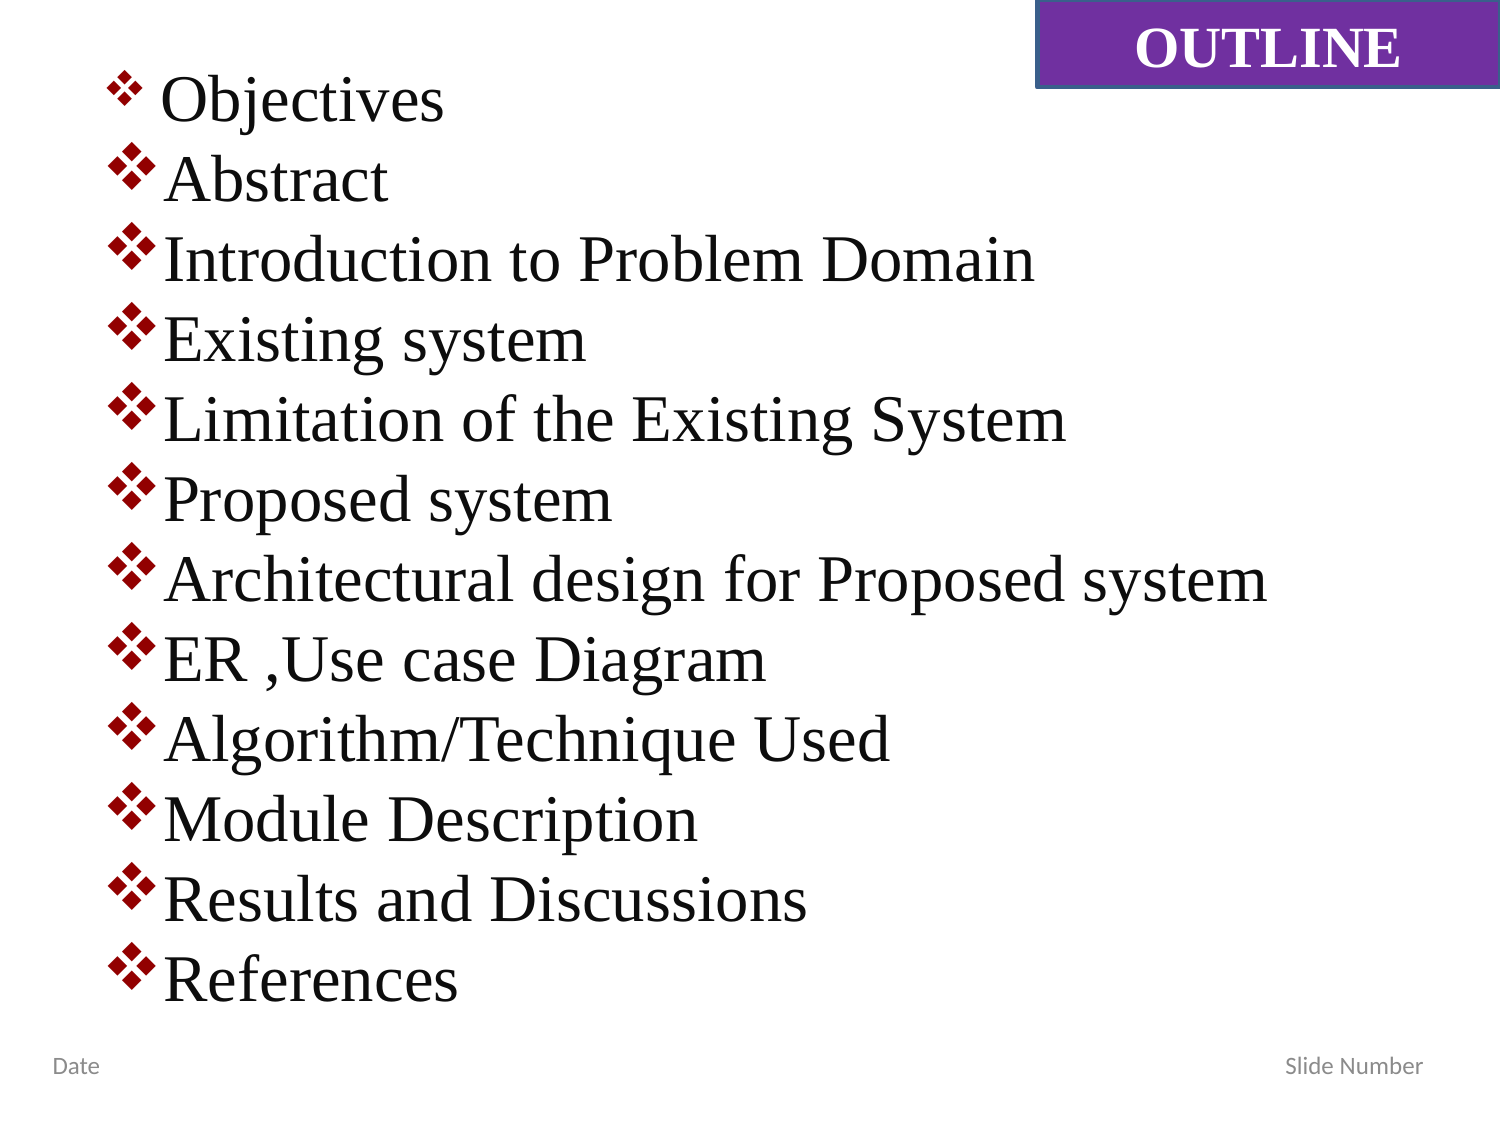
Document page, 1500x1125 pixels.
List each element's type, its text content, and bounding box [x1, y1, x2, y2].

text_box OUTLINE [1035, 0, 1500, 89]
text_box Objectives Abstract Introduction to Problem Domain Existing system Limitation of the Existing System Proposed system Architectural design for Proposed system ER ,Use case Diagram Algorithm/Technique Used Module Description Results and Discussions References [87, 47, 1400, 1026]
footer Date Slide Number [37, 1026, 1450, 1103]
